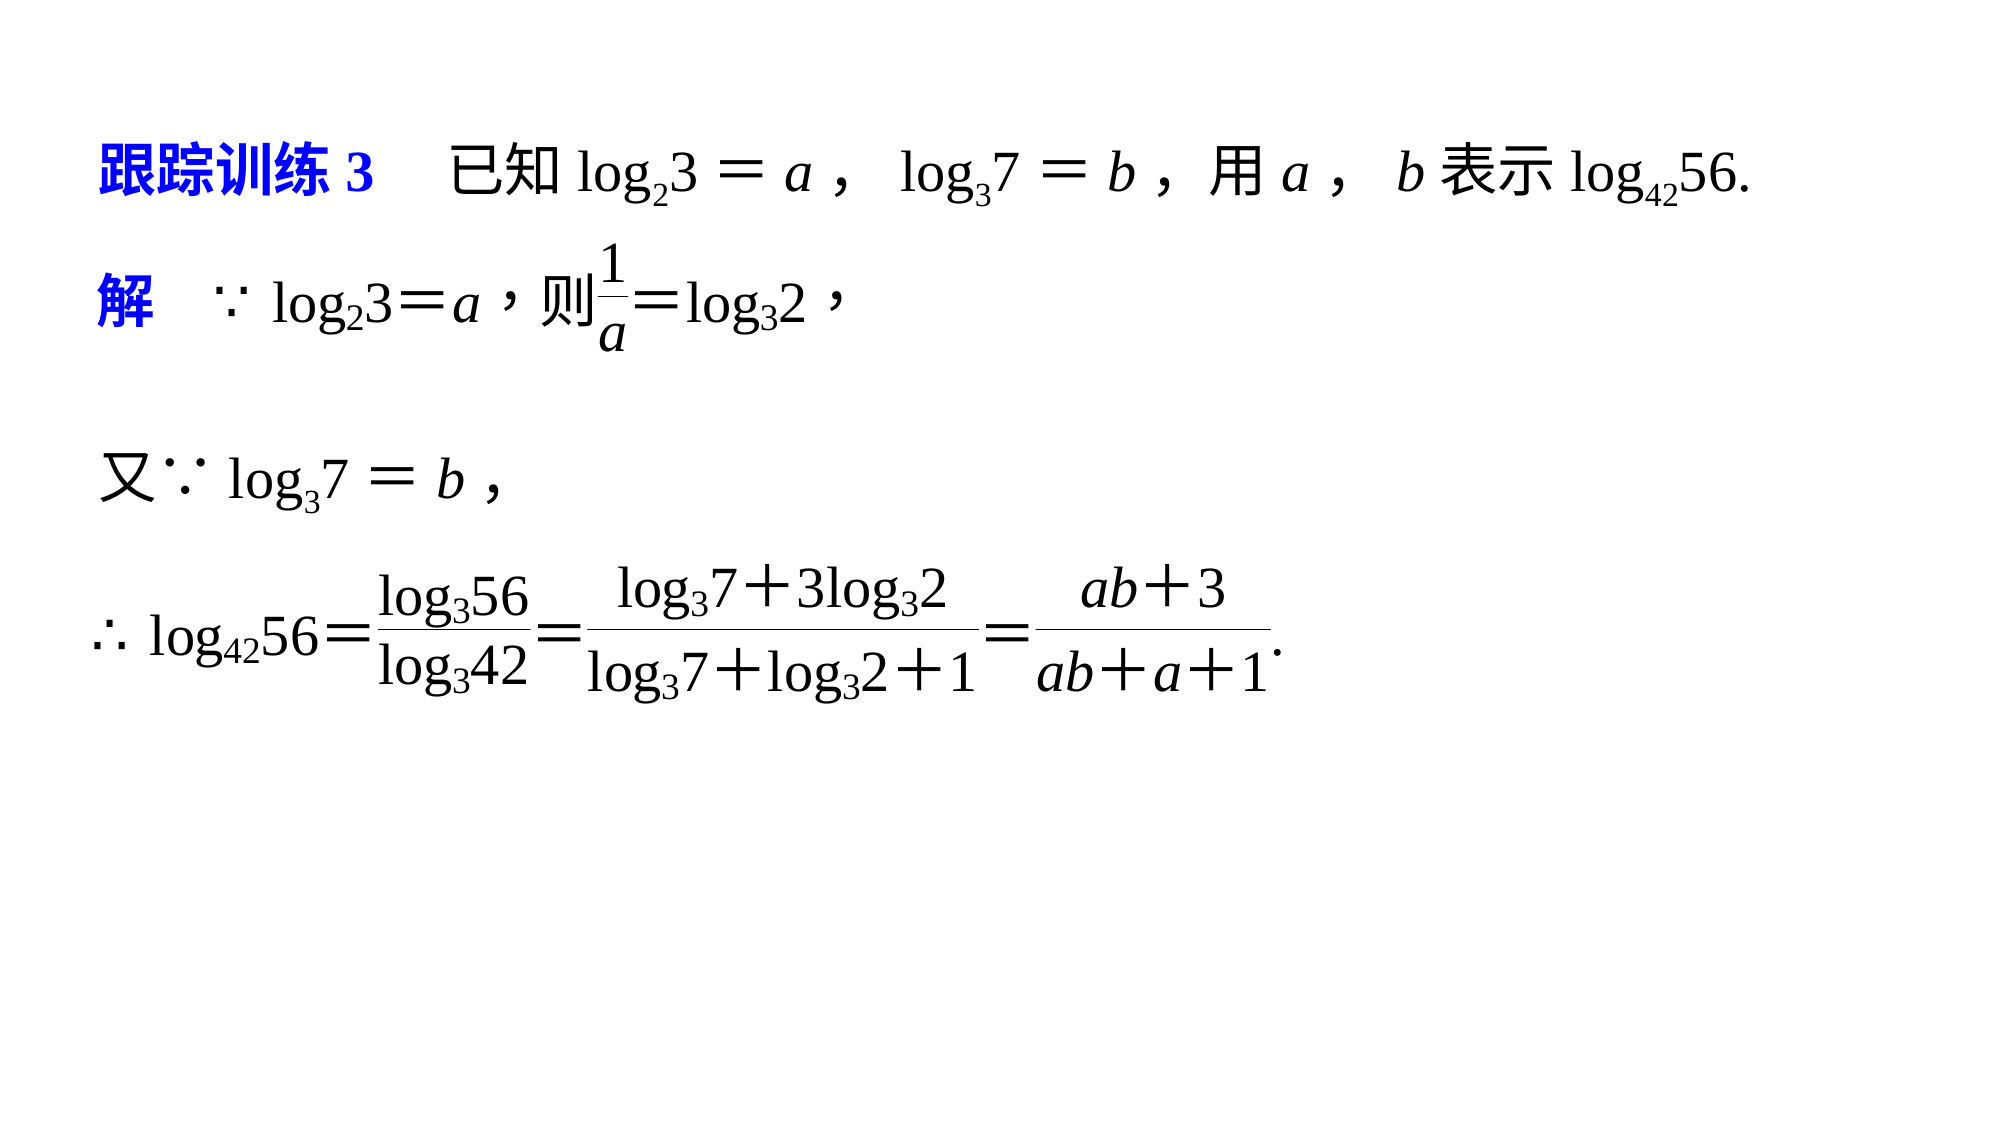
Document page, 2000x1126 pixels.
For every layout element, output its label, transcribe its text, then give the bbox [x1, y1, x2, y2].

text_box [91, 549, 1898, 788]
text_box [96, 231, 1904, 470]
text_box 跟踪训练3 已知log23＝a，log37＝b，用a，b表示log4256. [78, 83, 1910, 223]
text_box 又∵log37＝b， [78, 390, 1910, 530]
